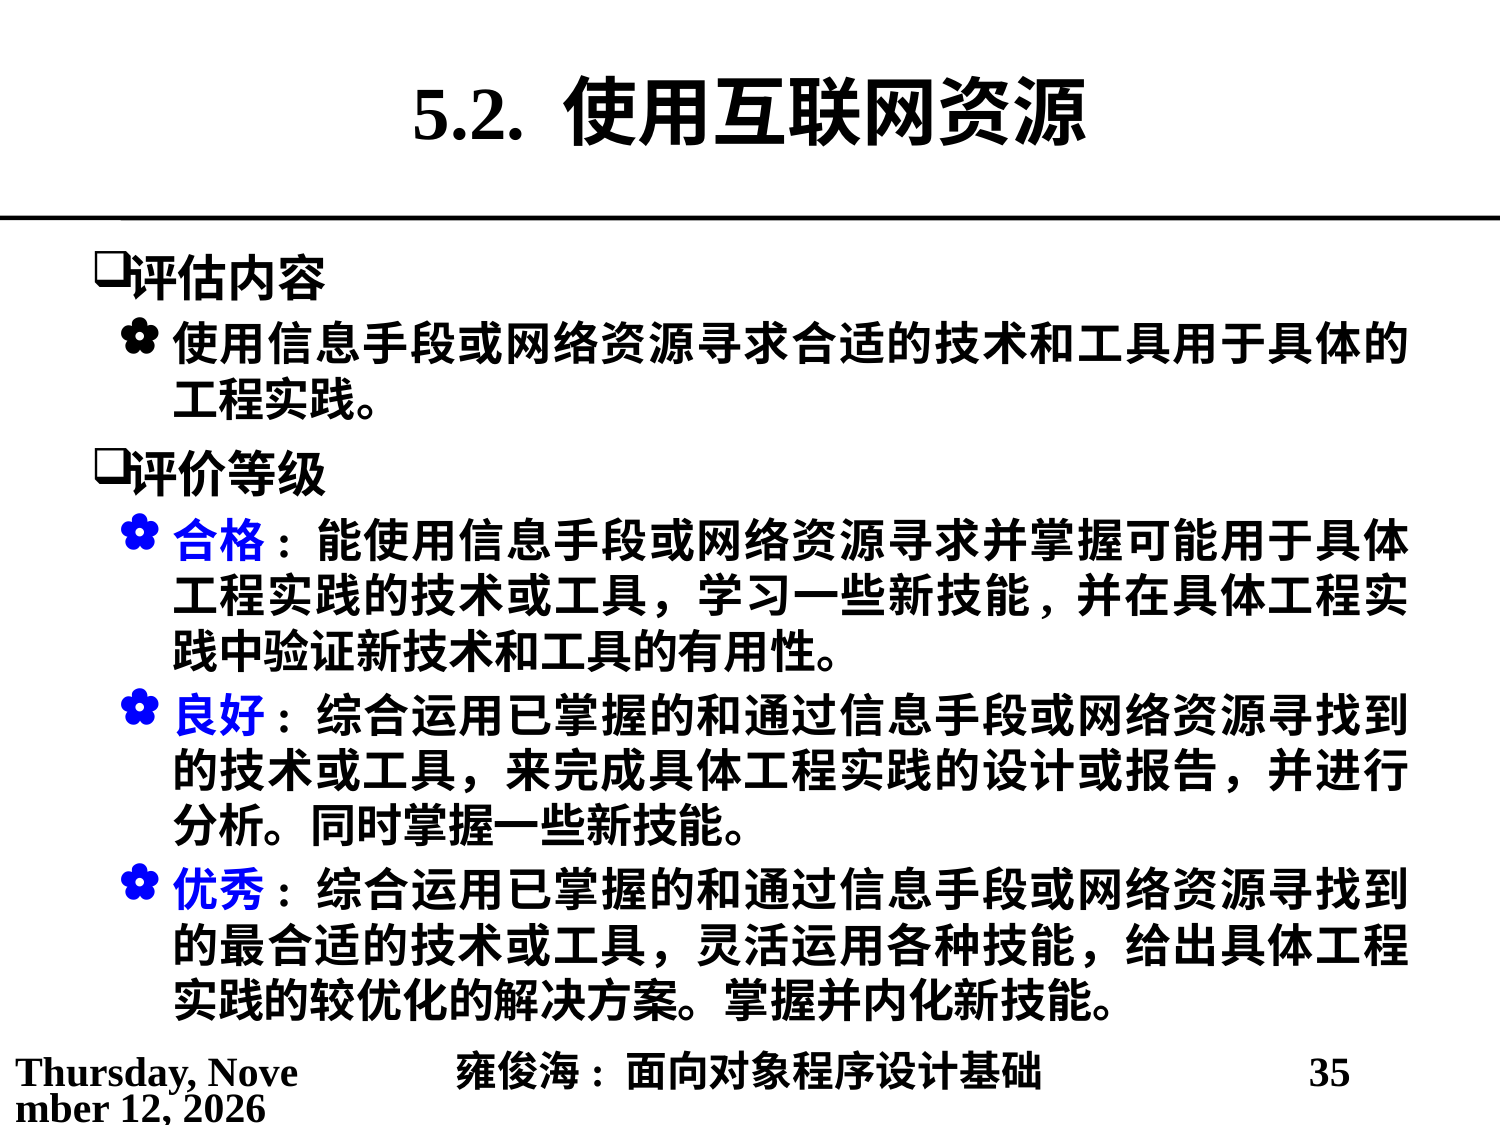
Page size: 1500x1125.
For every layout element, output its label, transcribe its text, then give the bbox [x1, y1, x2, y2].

list 评估内容 使用信息手段或网络资源寻求合适的技术和工具用于具体的工程实践。 评价等级 合格: 能使用信息手段或网络资源寻求并掌握可能用于具体工程实践的技术或工具，学习一些新技能, 并在具体工程实践中验证新技术和工具的有用性。 良好: 综合运用已掌握的和通过信息手段或网络资源寻找到的技术或工具，来完成具体工程实践的设计或报告，并进行分析。同时掌握一些新技能。 优秀: 综合运用已掌握的和通过信息手段或网络资源寻找到的最合适的技术或工具，灵活运用各种技能，给出具体工程实践的较优化的解决方案。掌握并内化新技能。 [75, 239, 1425, 1042]
footer 雍俊海: 面向对象程序设计基础 [337, 1042, 1161, 1103]
title 5.2. 使用互联网资源 [0, 0, 1500, 217]
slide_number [0, 1042, 337, 1103]
slide_number 35 [1161, 1042, 1499, 1103]
